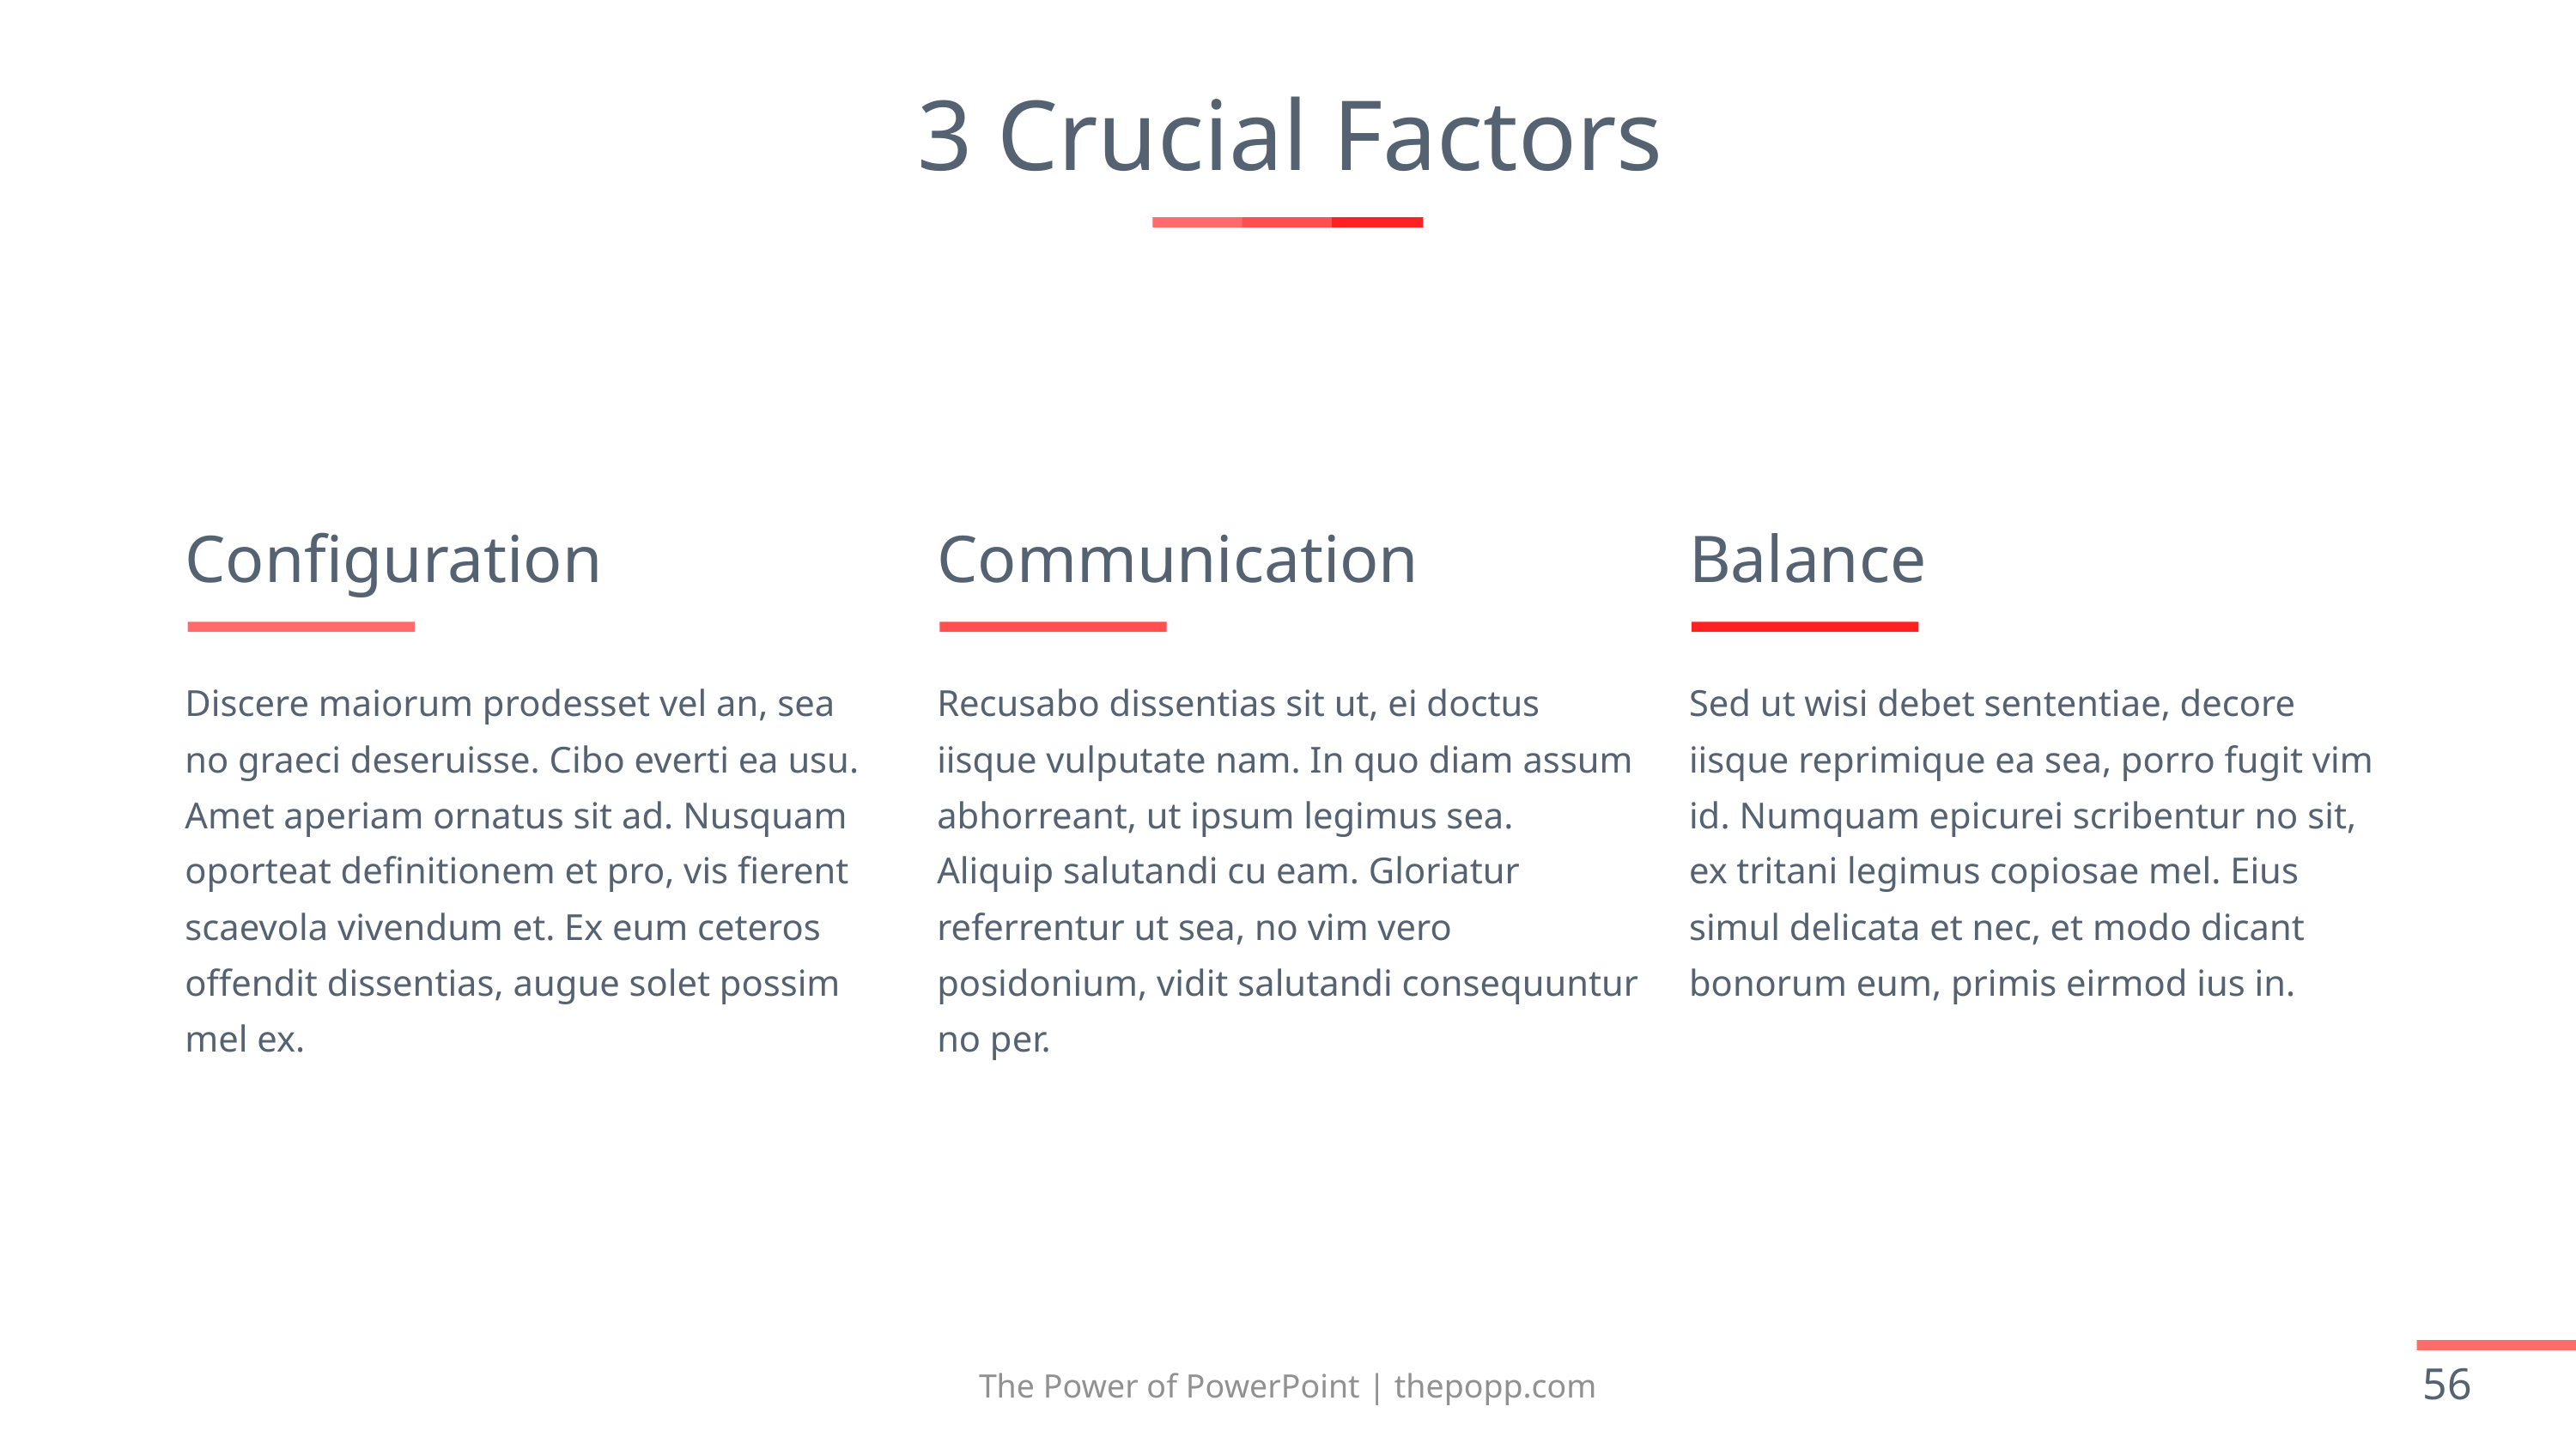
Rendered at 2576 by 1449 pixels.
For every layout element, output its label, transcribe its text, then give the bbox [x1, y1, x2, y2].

list Communication [924, 504, 1652, 609]
footer The Power of PowerPoint | thepopp.com [853, 1349, 1723, 1427]
list Recusabo dissentias sit ut, ei doctus iisque vulputate nam. In quo diam assum abhorreant, ut ipsum legimus sea. Aliquip salutandi cu eam. Gloriatur referrentur ut sea, no vim vero posidonium, vidit salutandi consequuntur no per. [924, 661, 1652, 1071]
title 3 Crucial Factors [69, 49, 2512, 230]
list Sed ut wisi debet sententiae, decore iisque reprimique ea sea, porro fugit vim id. Numquam epicurei scribentur no sit, ex tritani legimus copiosae mel. Eius simul delicata et nec, et modo dicant bonorum eum, primis eirmod ius in. [1676, 661, 2404, 1071]
list Configuration [172, 504, 900, 609]
slide_number 56 [2409, 1351, 2576, 1421]
list Balance [1676, 504, 2404, 609]
list Discere maiorum prodesset vel an, sea no graeci deseruisse. Cibo everti ea usu. Amet aperiam ornatus sit ad. Nusquam oporteat definitionem et pro, vis fierent scaevola vivendum et. Ex eum ceteros offendit dissentias, augue solet possim mel ex. [172, 661, 900, 1071]
